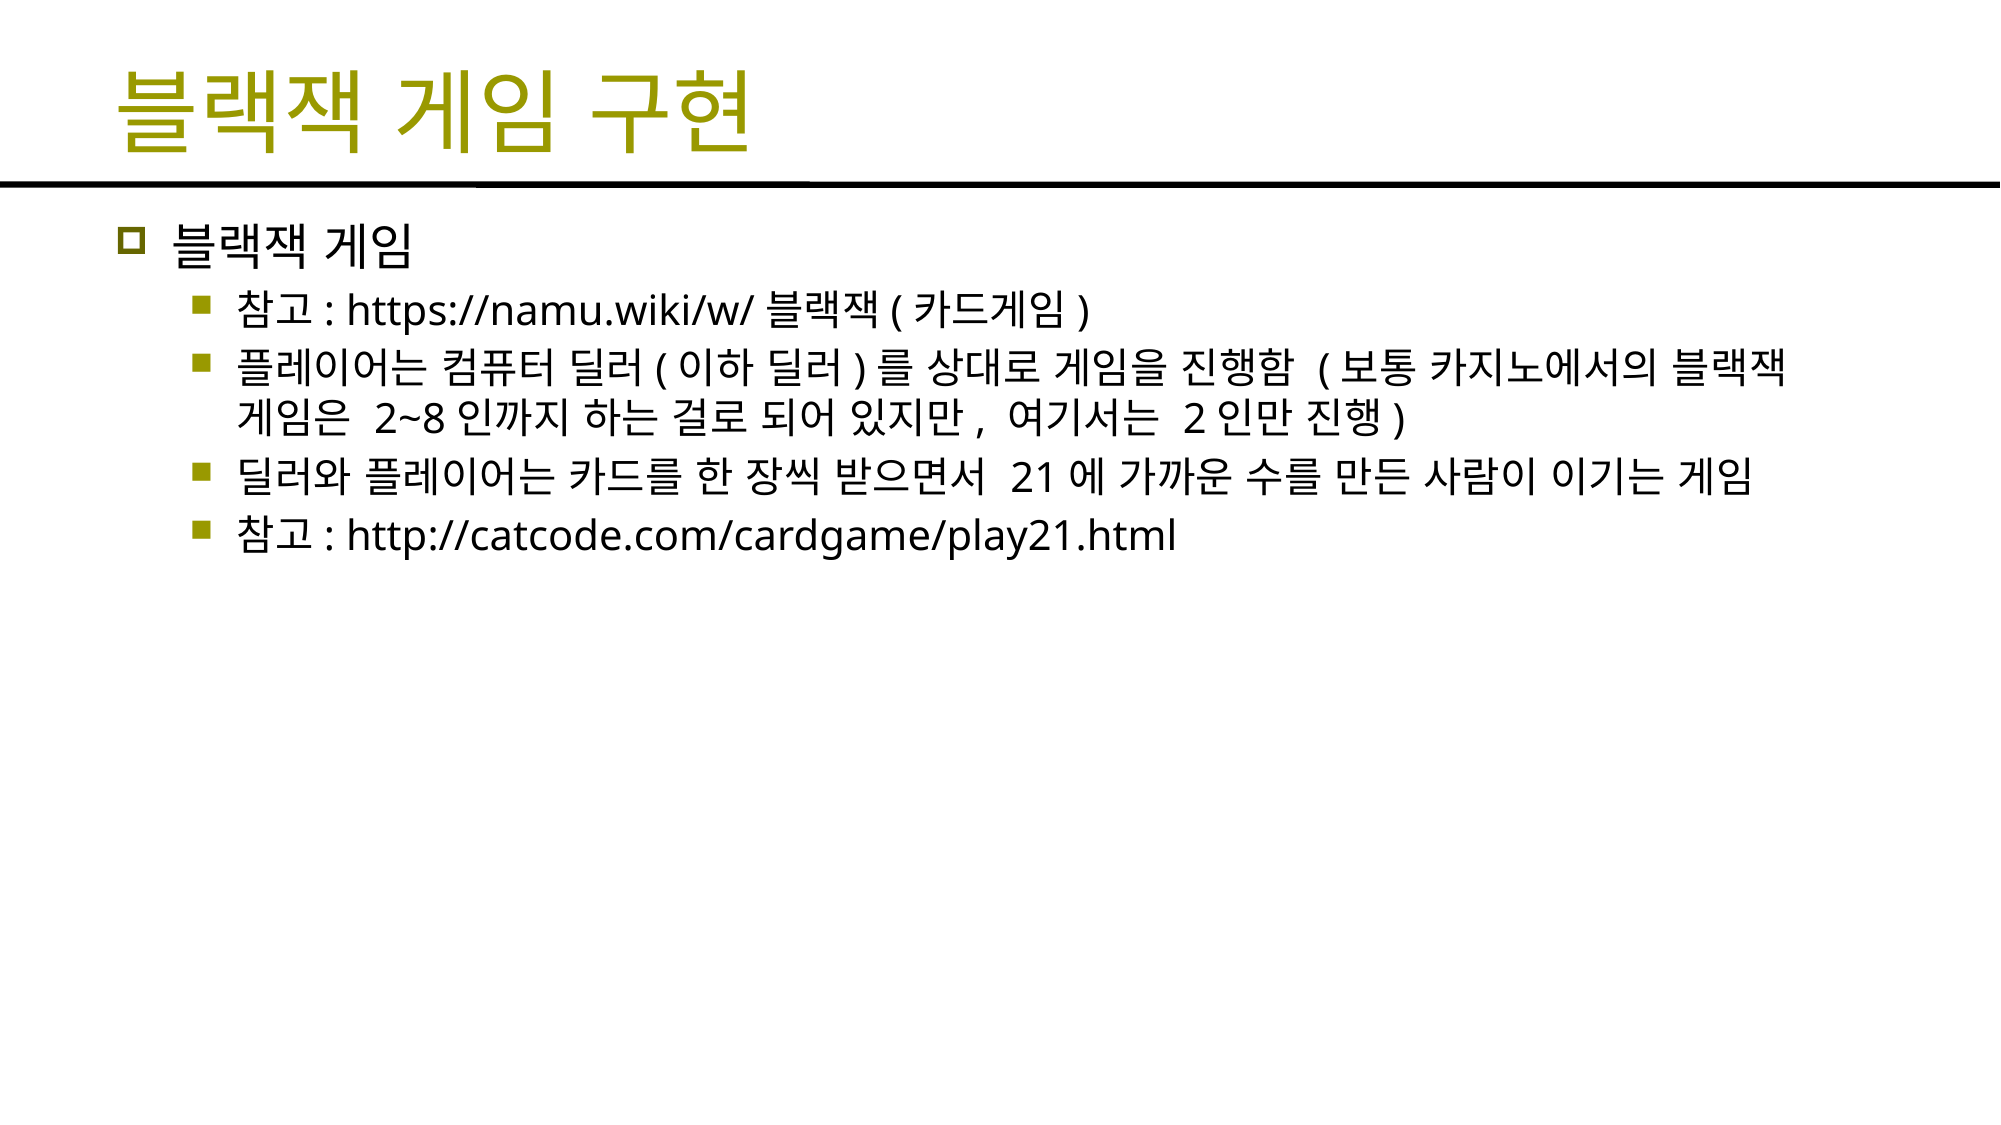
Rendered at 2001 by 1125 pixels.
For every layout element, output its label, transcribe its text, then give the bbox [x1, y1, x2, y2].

title 블랙잭 게임 구현 [99, 45, 1900, 173]
list 블랙잭 게임 참고: https://namu.wiki/w/블랙잭(카드게임) 플레이어는 컴퓨터 딜러(이하 딜러)를 상대로 게임을 진행함 (보통 카지노에서의 블랙잭 게임은 2~8인까지 하는 걸로 되어 있지만, 여기서는 2인만 진행) 딜러와 플레이어는 카드를 한 장씩 받으면서 21에 가까운 수를 만든 사람이 이기는 게임 참고: http://catcode.com/cardgame/play21.html [99, 208, 1900, 1006]
